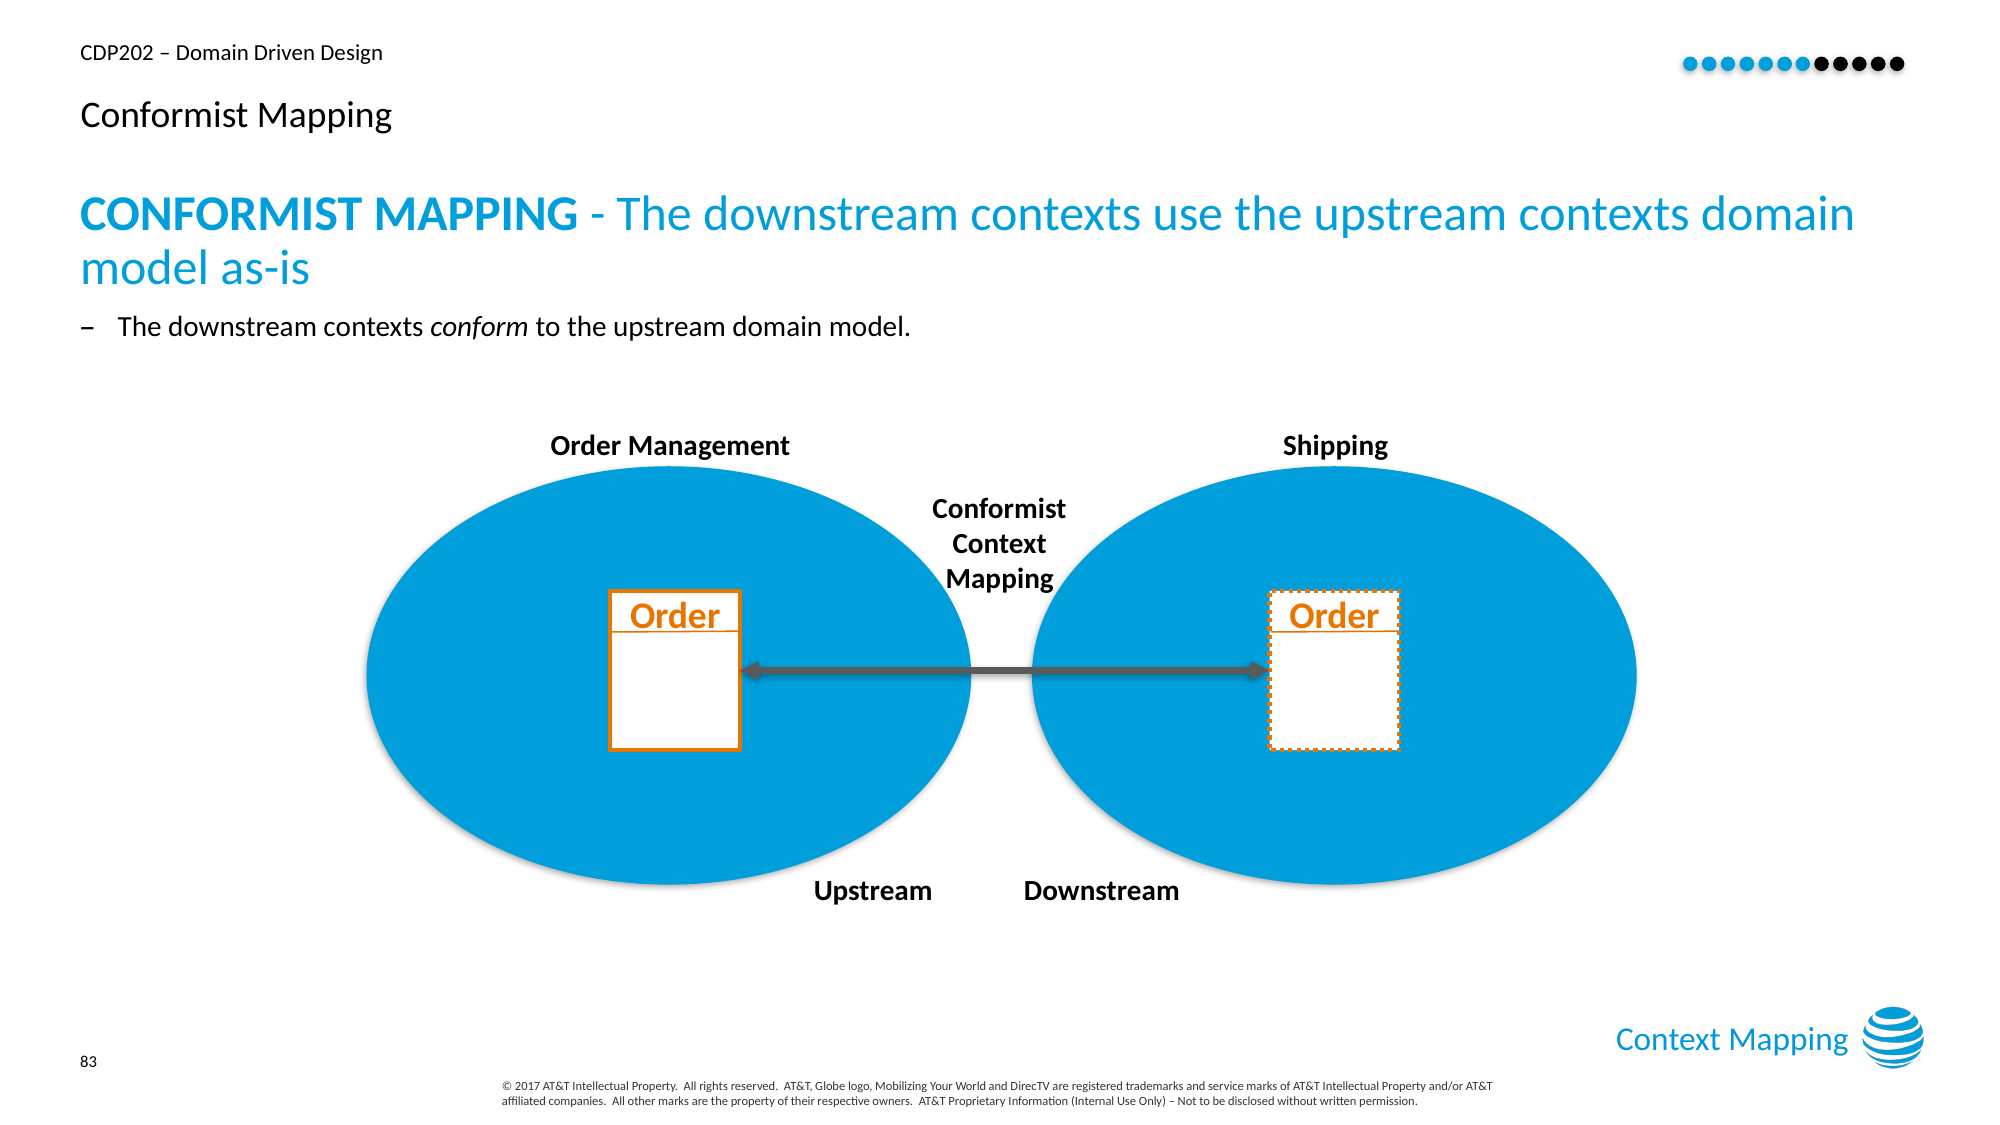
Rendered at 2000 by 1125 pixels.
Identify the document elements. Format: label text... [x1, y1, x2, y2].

text_box [1700, 55, 1718, 72]
list CONFORMIST MAPPING - The downstream contexts use the upstream contexts domain model as-is The downstream contexts conform to the upstream domain model. [80, 186, 1920, 977]
text_box [1851, 55, 1868, 72]
text_box [1832, 55, 1849, 72]
text_box [1031, 465, 1638, 886]
title Conformist Mapping [80, 85, 1920, 142]
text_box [609, 590, 741, 751]
text_box [1813, 55, 1830, 72]
text_box [1889, 55, 1906, 72]
text_box Downstream [1023, 870, 1180, 906]
text_box [1795, 55, 1811, 72]
text_box Upstream [813, 871, 933, 907]
text_box [1720, 55, 1737, 72]
text_box Context Mapping [1552, 1010, 1864, 1065]
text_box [1269, 590, 1400, 751]
text_box Conformist Context Mapping [932, 489, 1067, 595]
text_box [1739, 55, 1756, 72]
text_box Shipping [1283, 426, 1389, 462]
slide_number 83 [80, 1049, 129, 1087]
text_box [1682, 55, 1699, 72]
text_box [1870, 55, 1887, 72]
text_box [365, 465, 972, 886]
text_box [1758, 55, 1774, 72]
text_box Order Management [550, 426, 791, 462]
text_box [1776, 55, 1793, 72]
